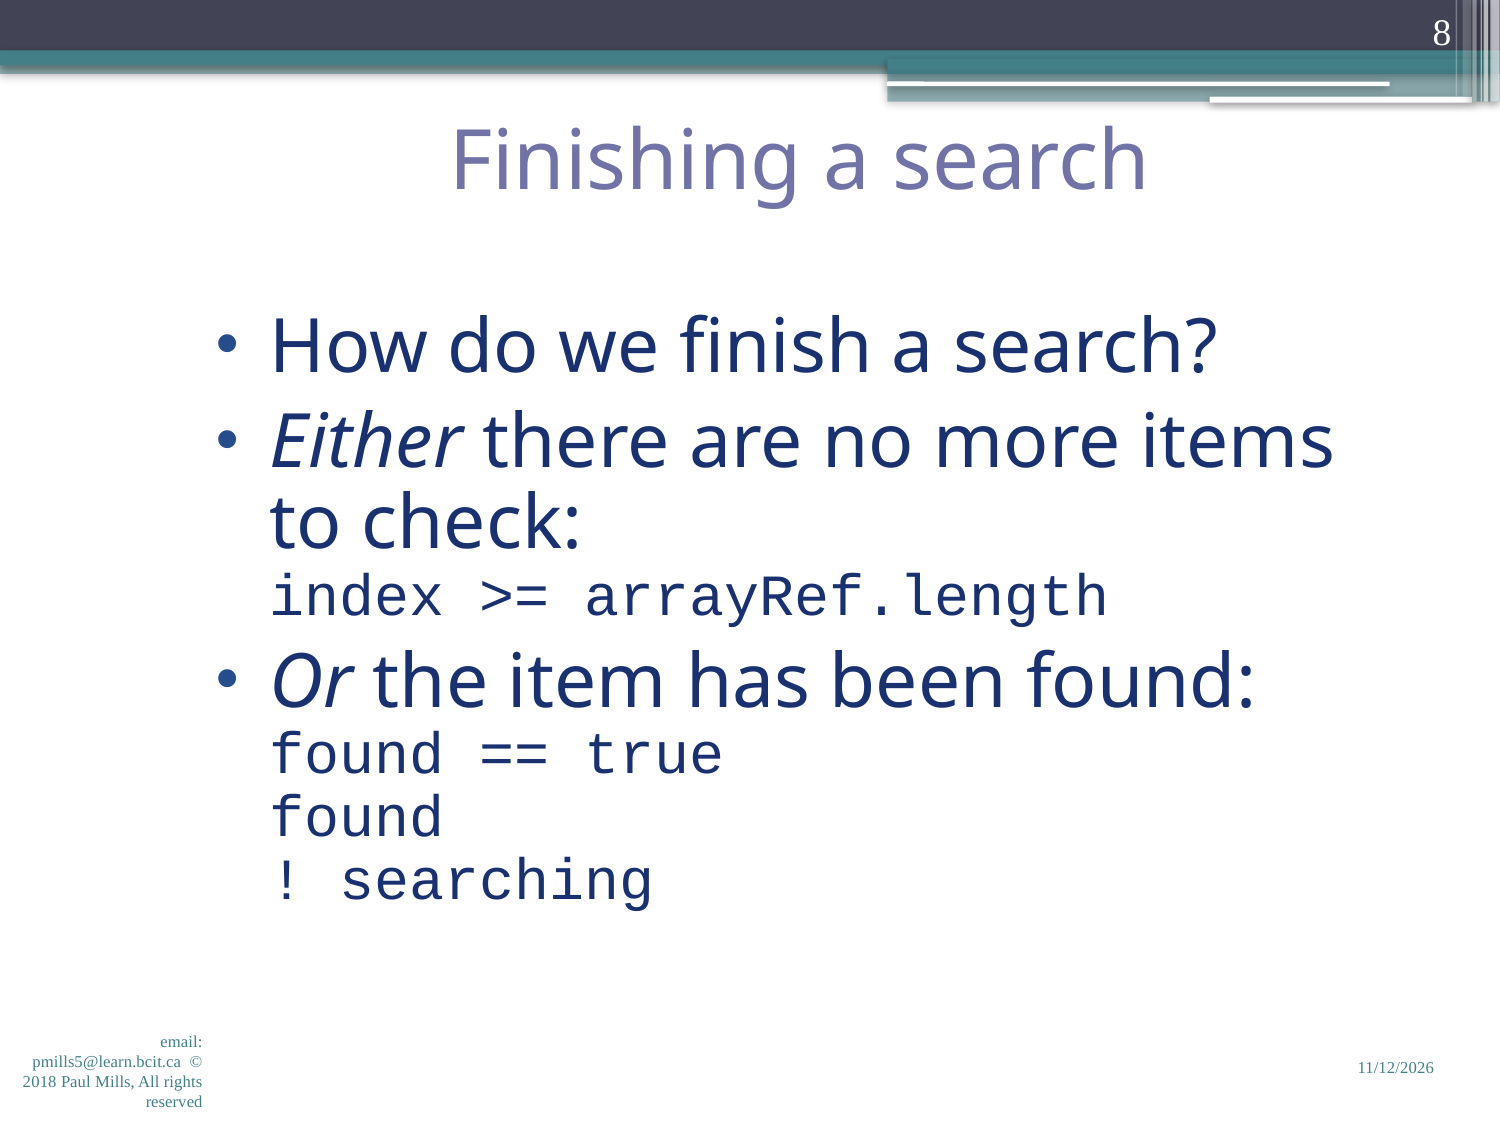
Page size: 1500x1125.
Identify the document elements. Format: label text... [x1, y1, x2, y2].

text_box Finishing a search [162, 62, 1438, 250]
text_box How do we finish a search? Either there are no more items to check: index >= arrayRef.length Or the item has been found: found == true found ! searching [200, 299, 1425, 1000]
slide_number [1342, 1050, 1500, 1125]
slide_number 8 [1341, 0, 1466, 61]
footer email: pmills5@learn.bcit.ca © 2018 Paul Mills, All rights reserved [0, 1023, 218, 1099]
